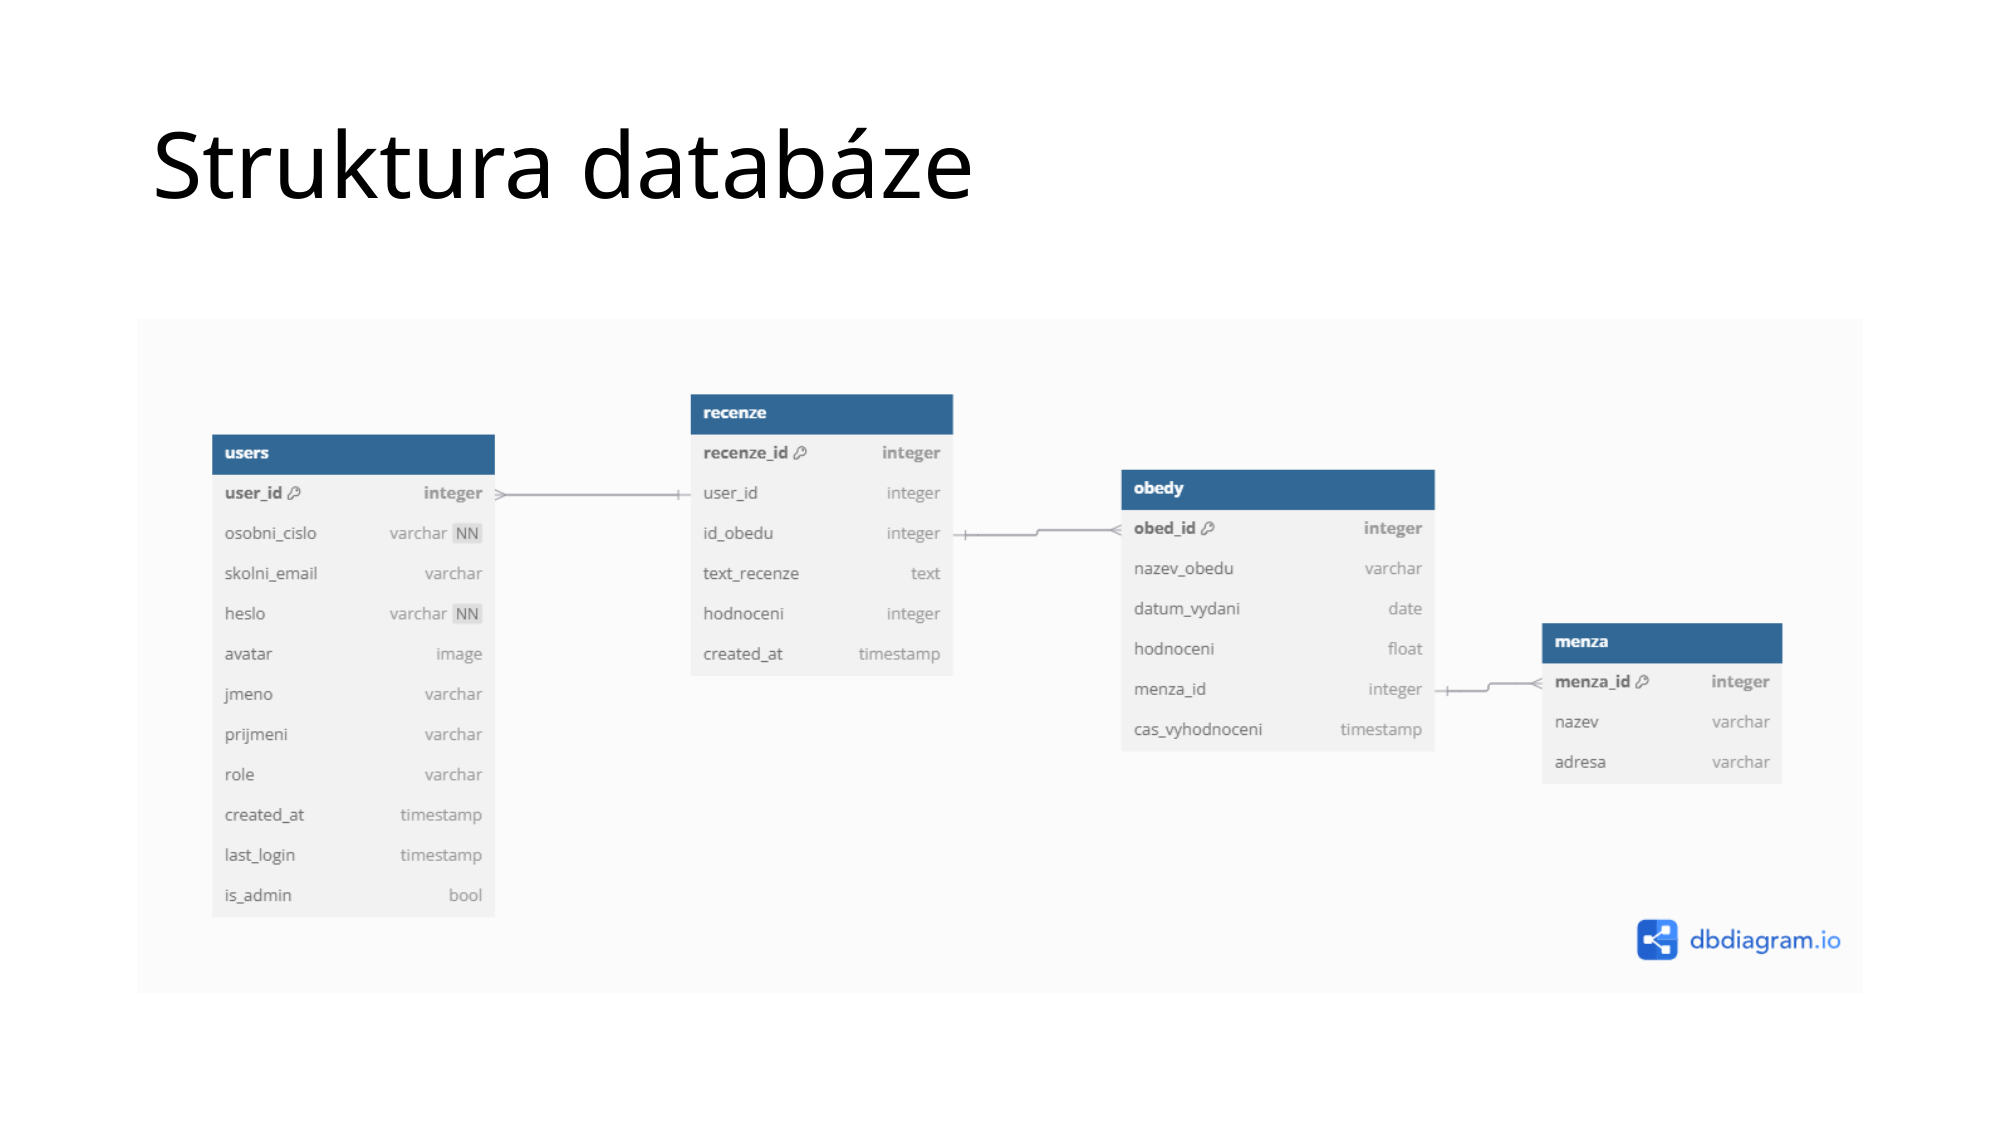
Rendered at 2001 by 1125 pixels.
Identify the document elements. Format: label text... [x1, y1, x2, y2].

title Struktura databáze [137, 59, 1863, 278]
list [136, 319, 1863, 994]
